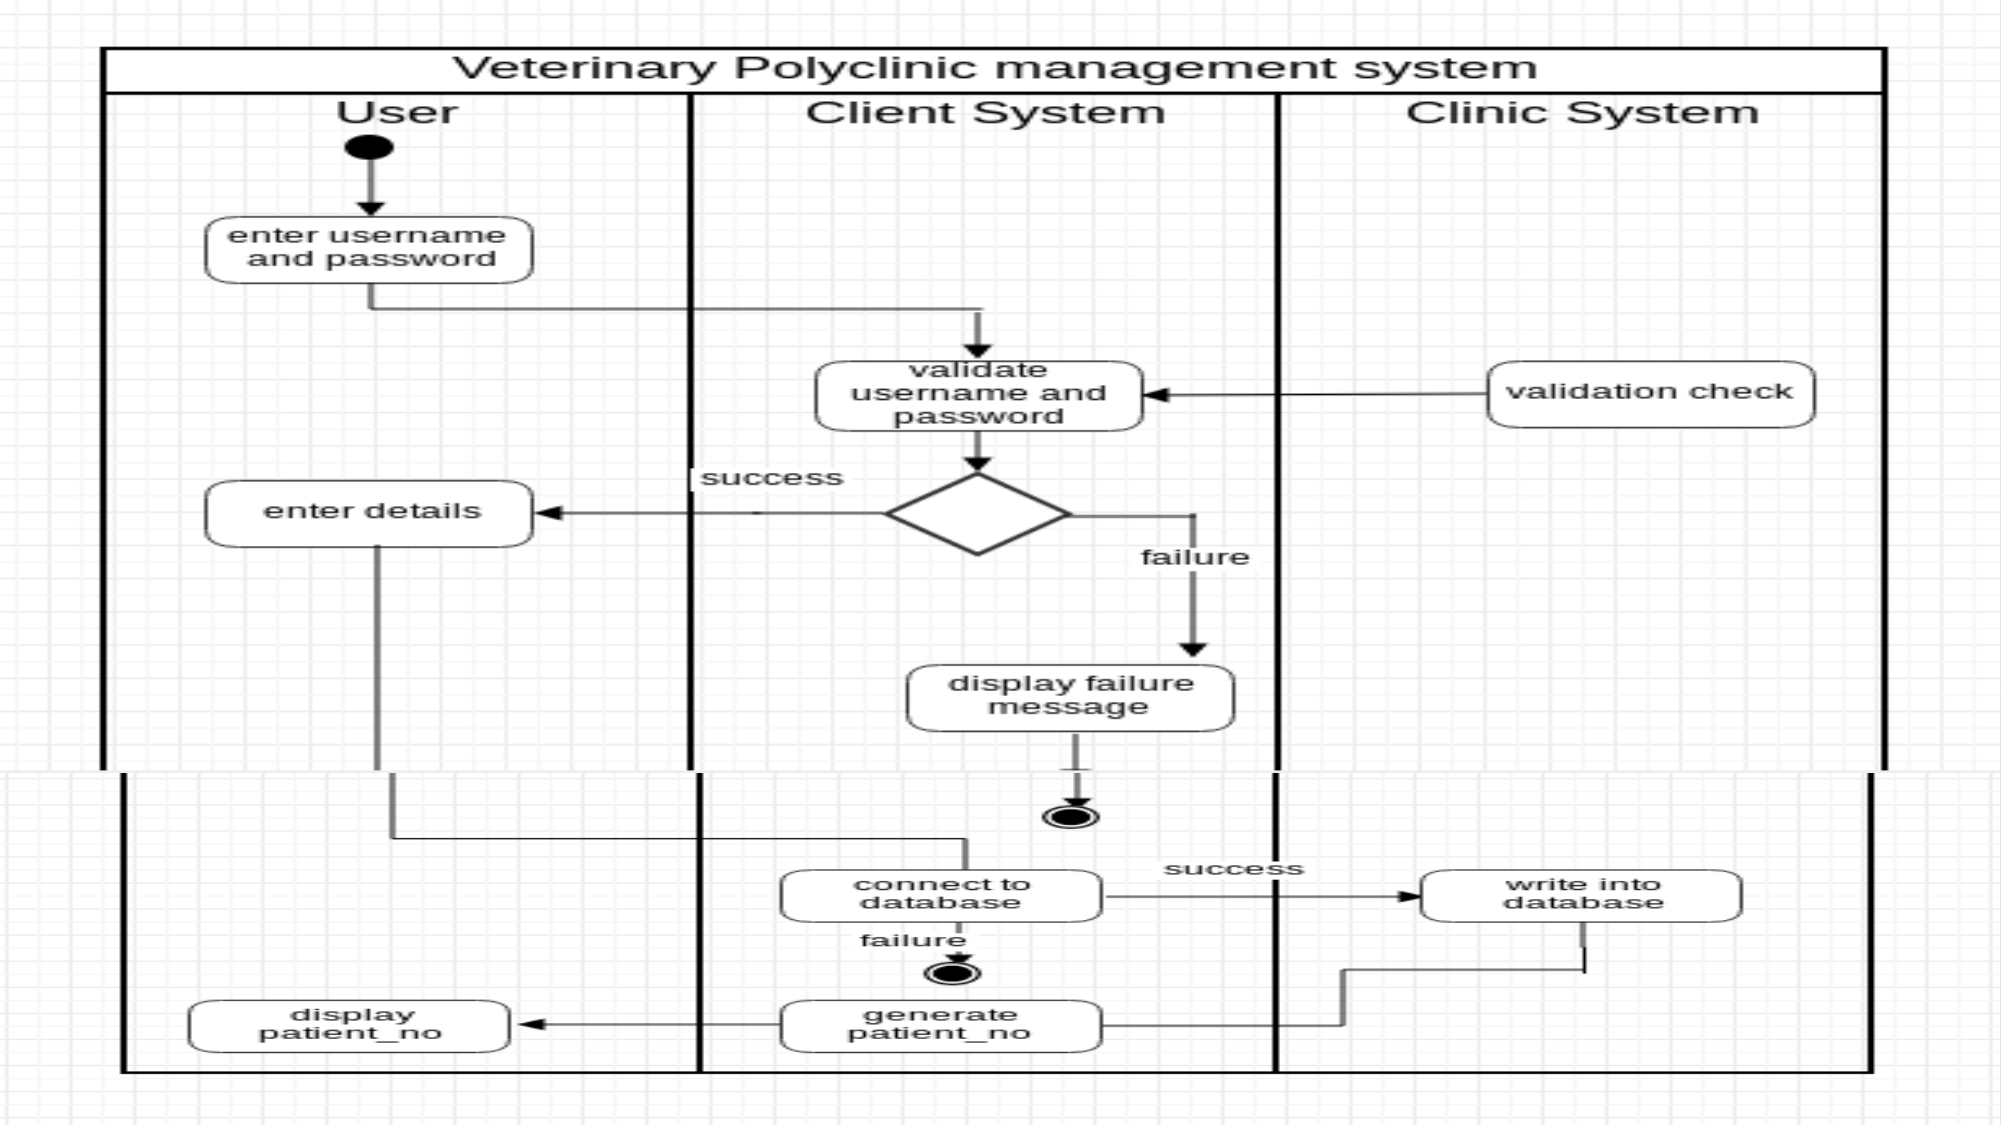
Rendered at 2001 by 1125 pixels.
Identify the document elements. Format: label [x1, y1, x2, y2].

list [0, 0, 2000, 770]
picture [0, 773, 2000, 1125]
